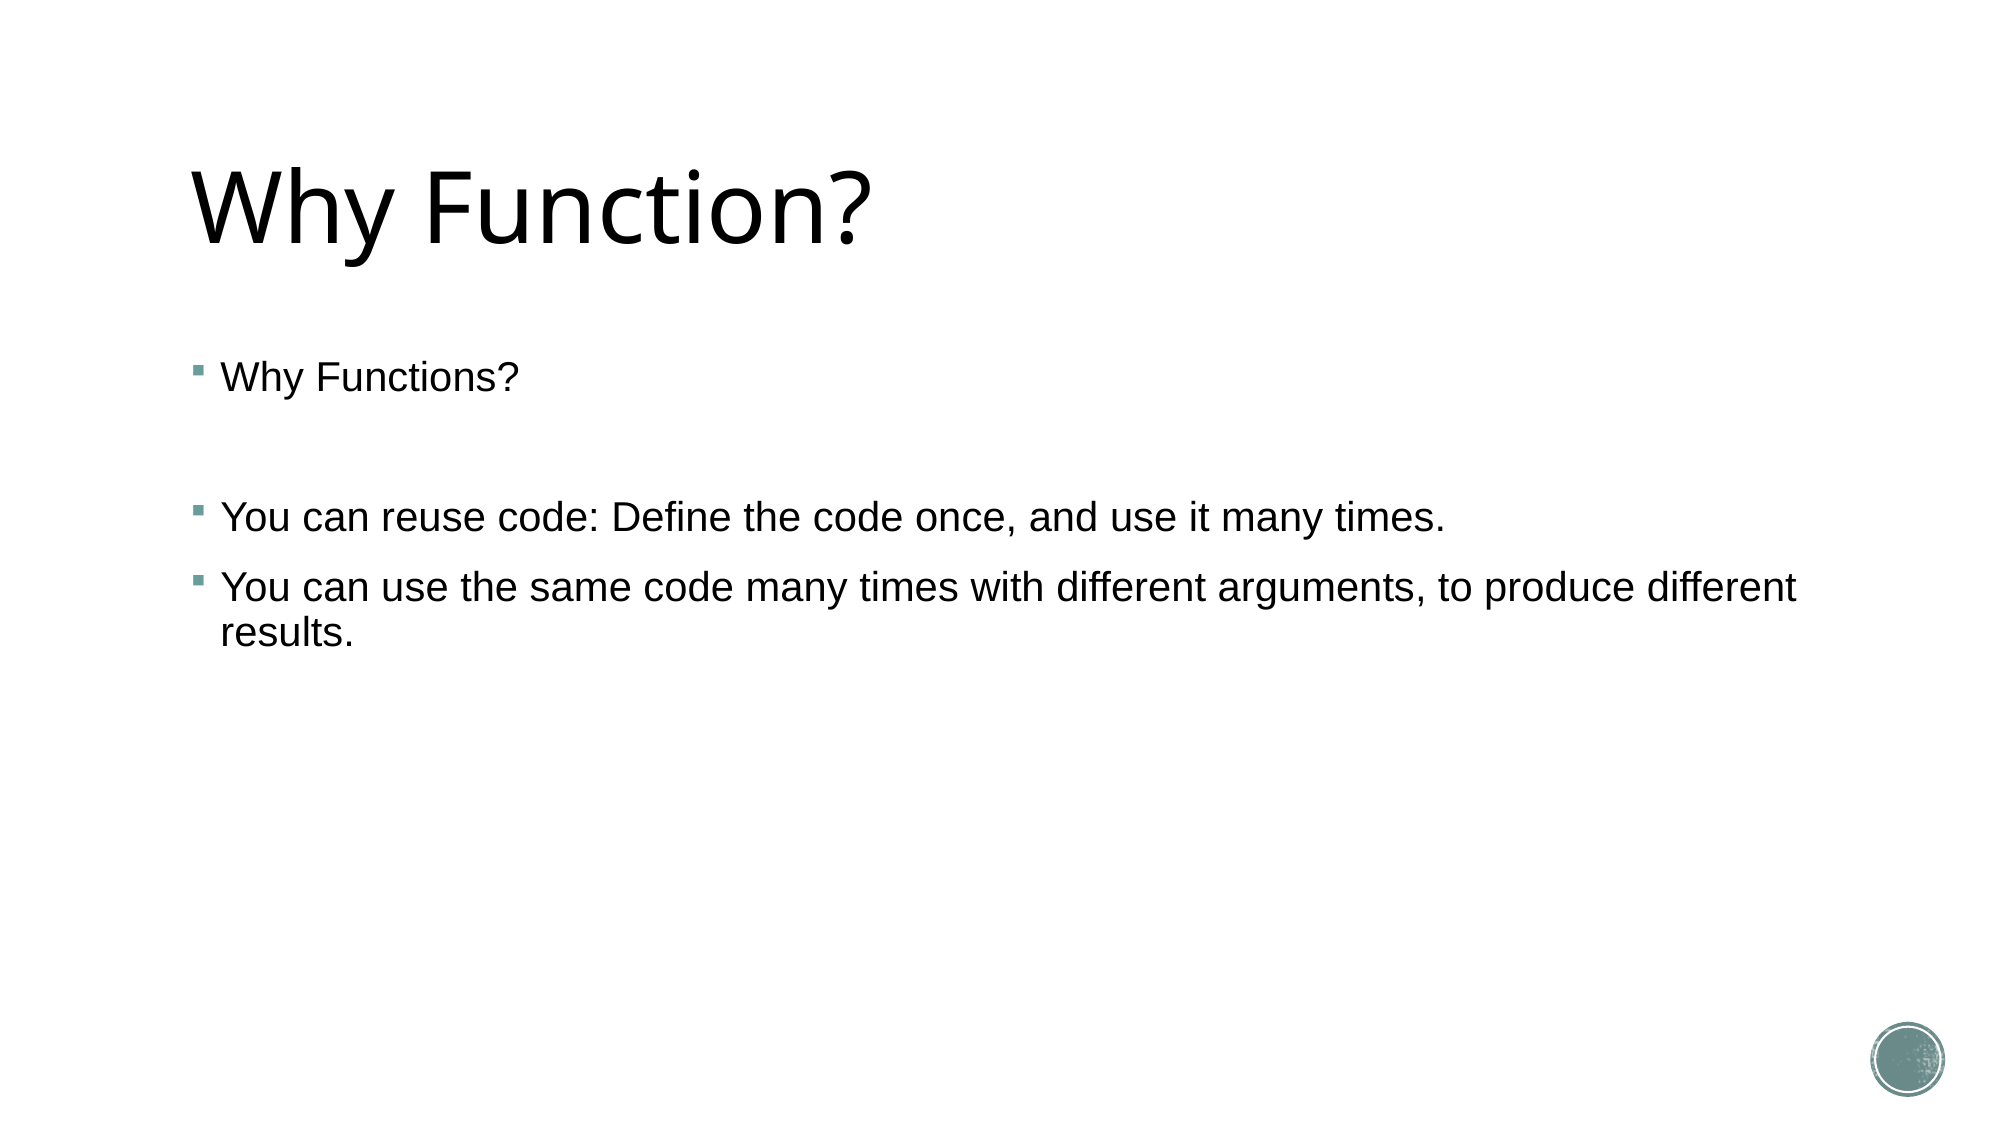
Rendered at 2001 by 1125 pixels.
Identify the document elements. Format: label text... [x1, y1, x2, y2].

list Why Functions? You can reuse code: Define the code once, and use it many times. You can use the same code many times with different arguments, to produce different results. [175, 348, 1826, 1013]
title Why Function? [175, 79, 1826, 344]
